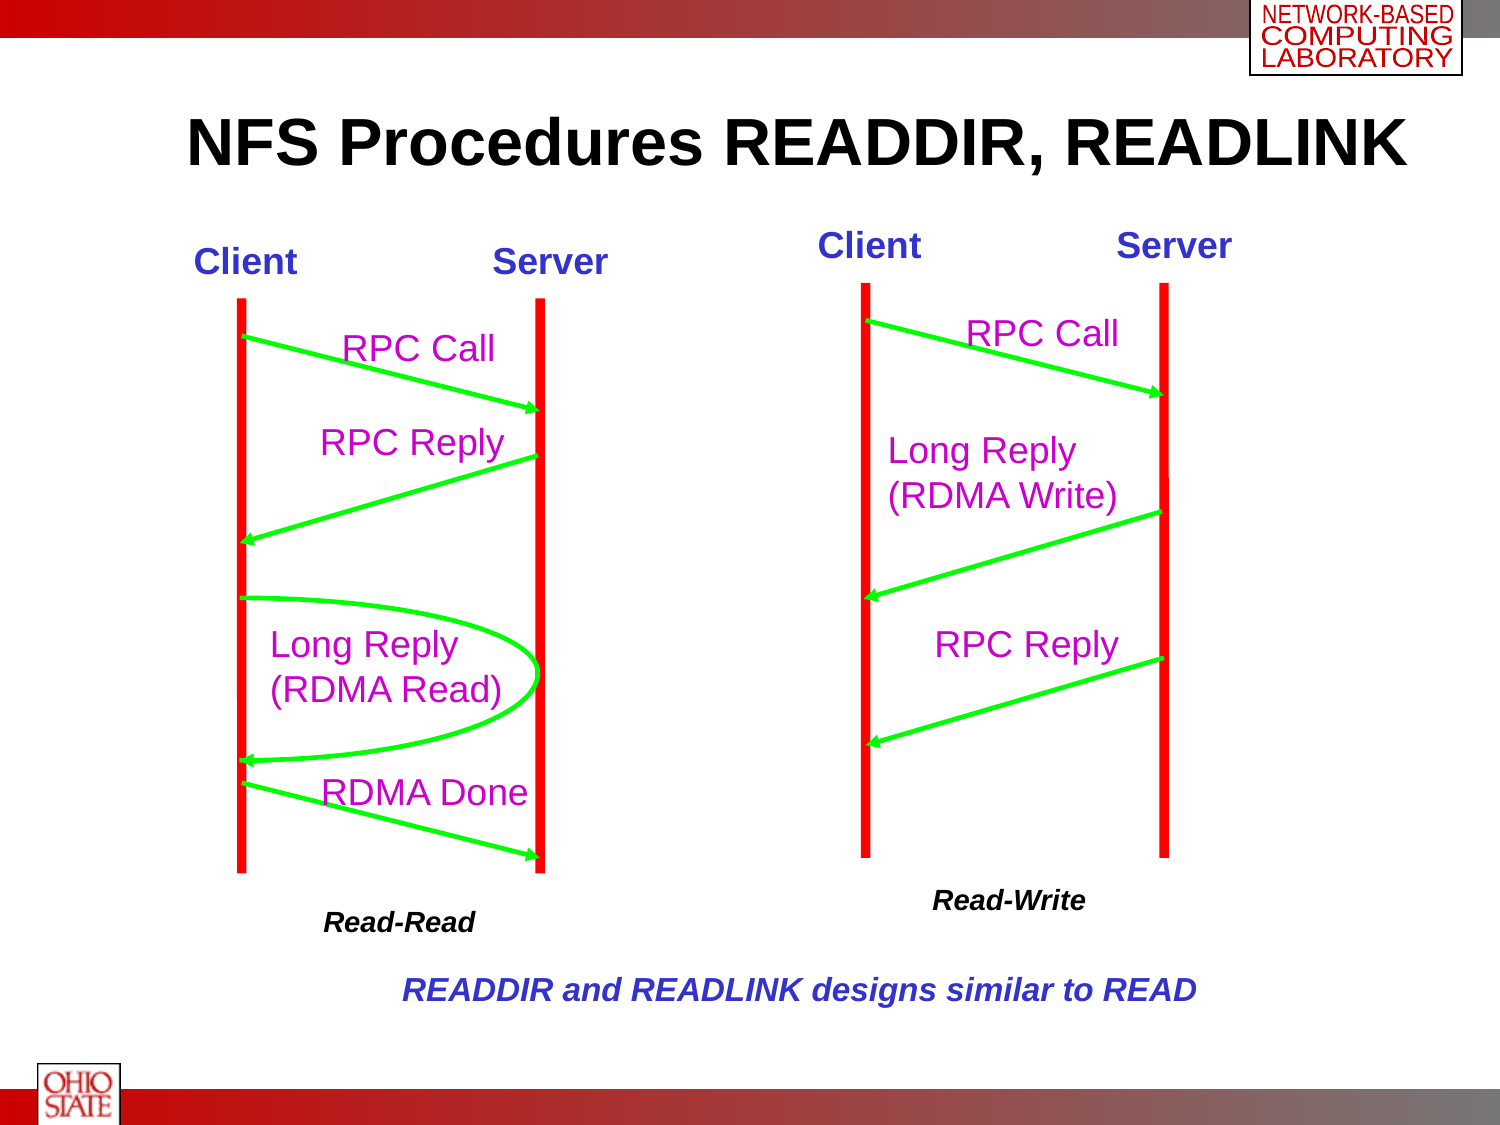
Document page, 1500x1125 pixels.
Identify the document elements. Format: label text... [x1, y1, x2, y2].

text_box Client [802, 213, 937, 274]
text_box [241, 316, 541, 411]
title NFS Procedures READDIR, READLINK [75, 45, 1425, 233]
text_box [863, 418, 1163, 600]
text_box Server [477, 229, 624, 290]
list READDIR and READLINK designs similar to READ [125, 960, 1475, 1036]
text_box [239, 410, 539, 544]
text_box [239, 597, 539, 760]
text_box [865, 612, 1165, 746]
picture [37, 1063, 121, 1125]
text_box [865, 300, 1165, 396]
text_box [241, 760, 546, 858]
text_box Read-Read [253, 895, 546, 946]
text_box Read-Write [863, 873, 1156, 924]
text_box Client [178, 229, 313, 290]
text_box Server [1101, 213, 1248, 274]
